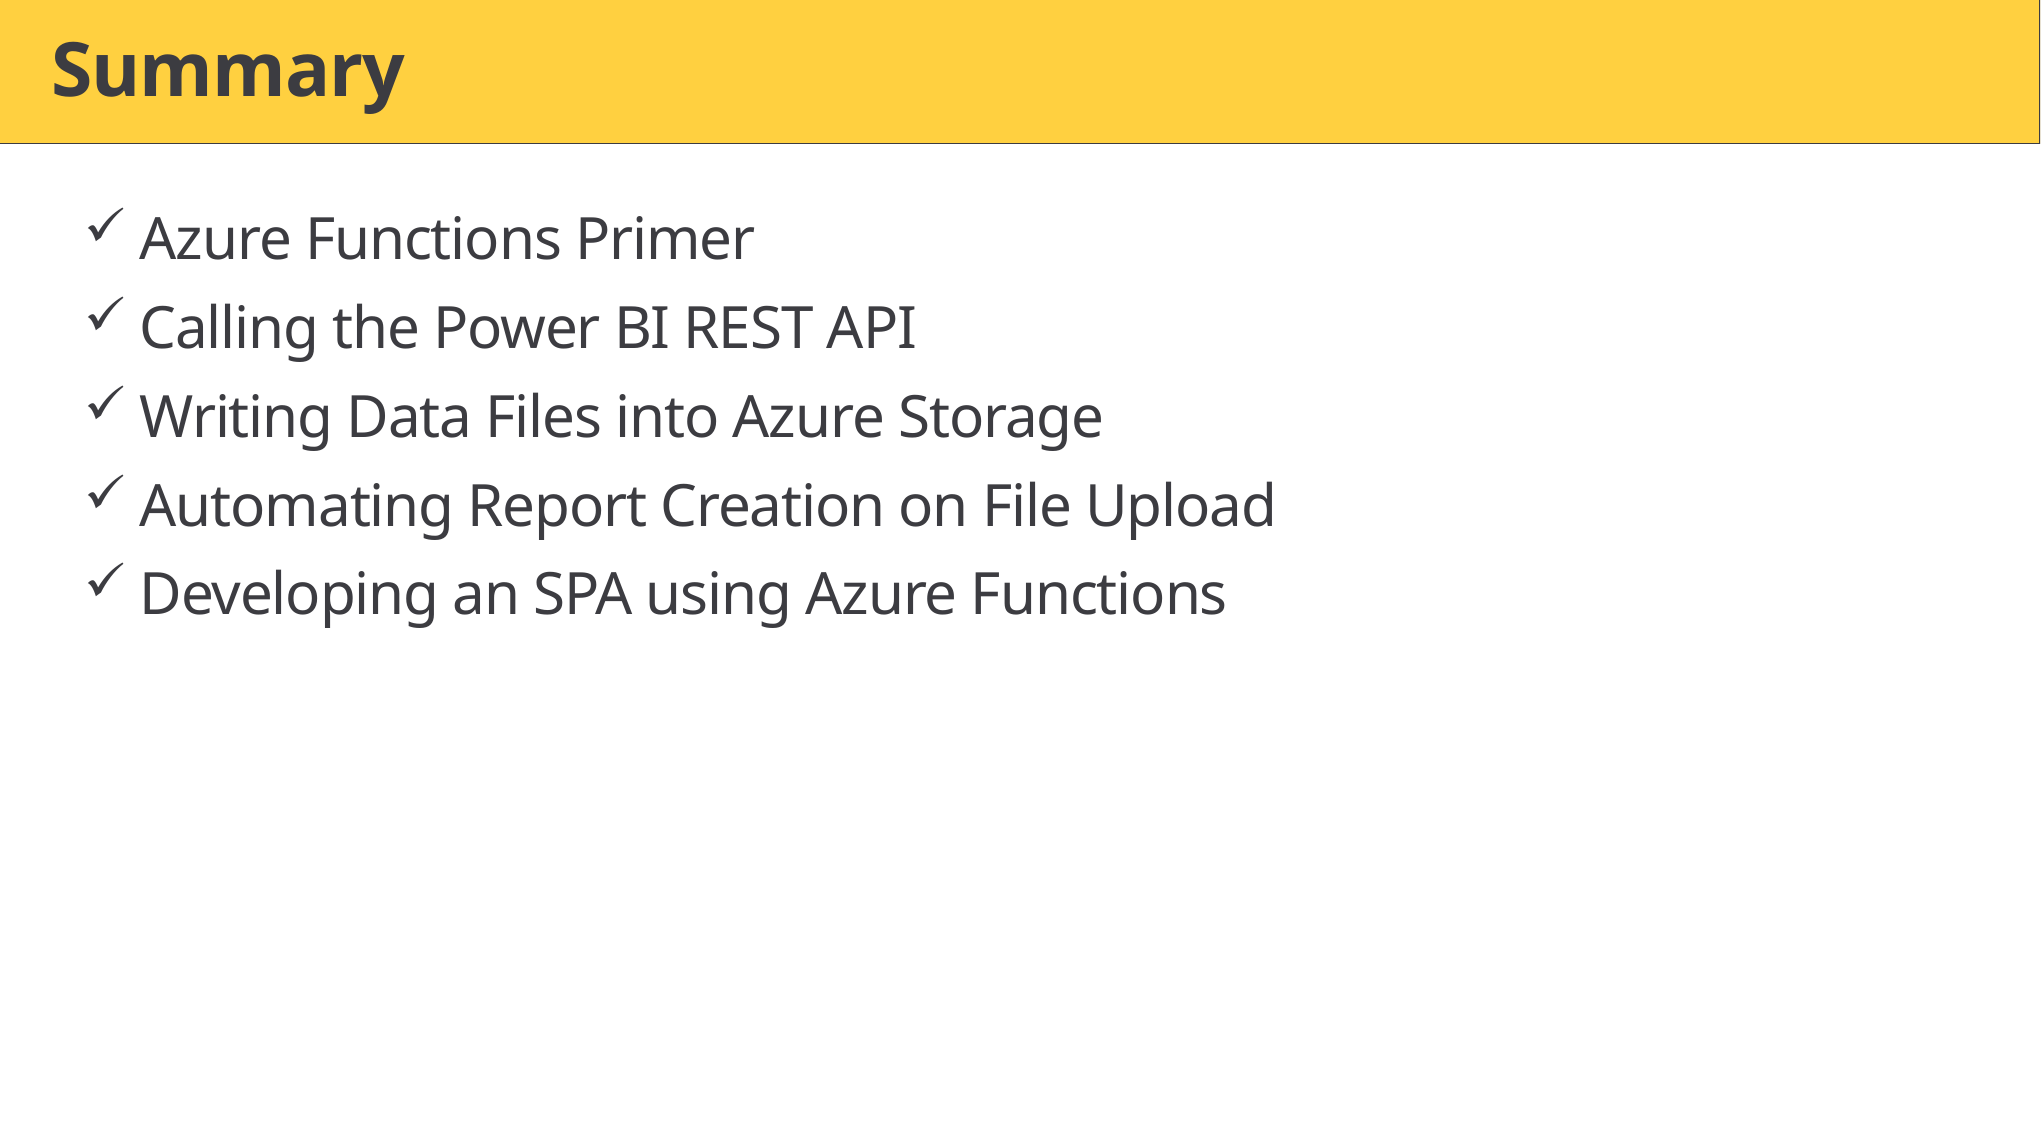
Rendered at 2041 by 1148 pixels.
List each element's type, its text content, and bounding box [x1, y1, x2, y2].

title Summary [51, 31, 1988, 113]
list Azure Functions Primer Calling the Power BI REST API Writing Data Files into Azure Storage Automating Report Creation on File Upload Developing an SPA using Azure Functions [83, 201, 1988, 631]
